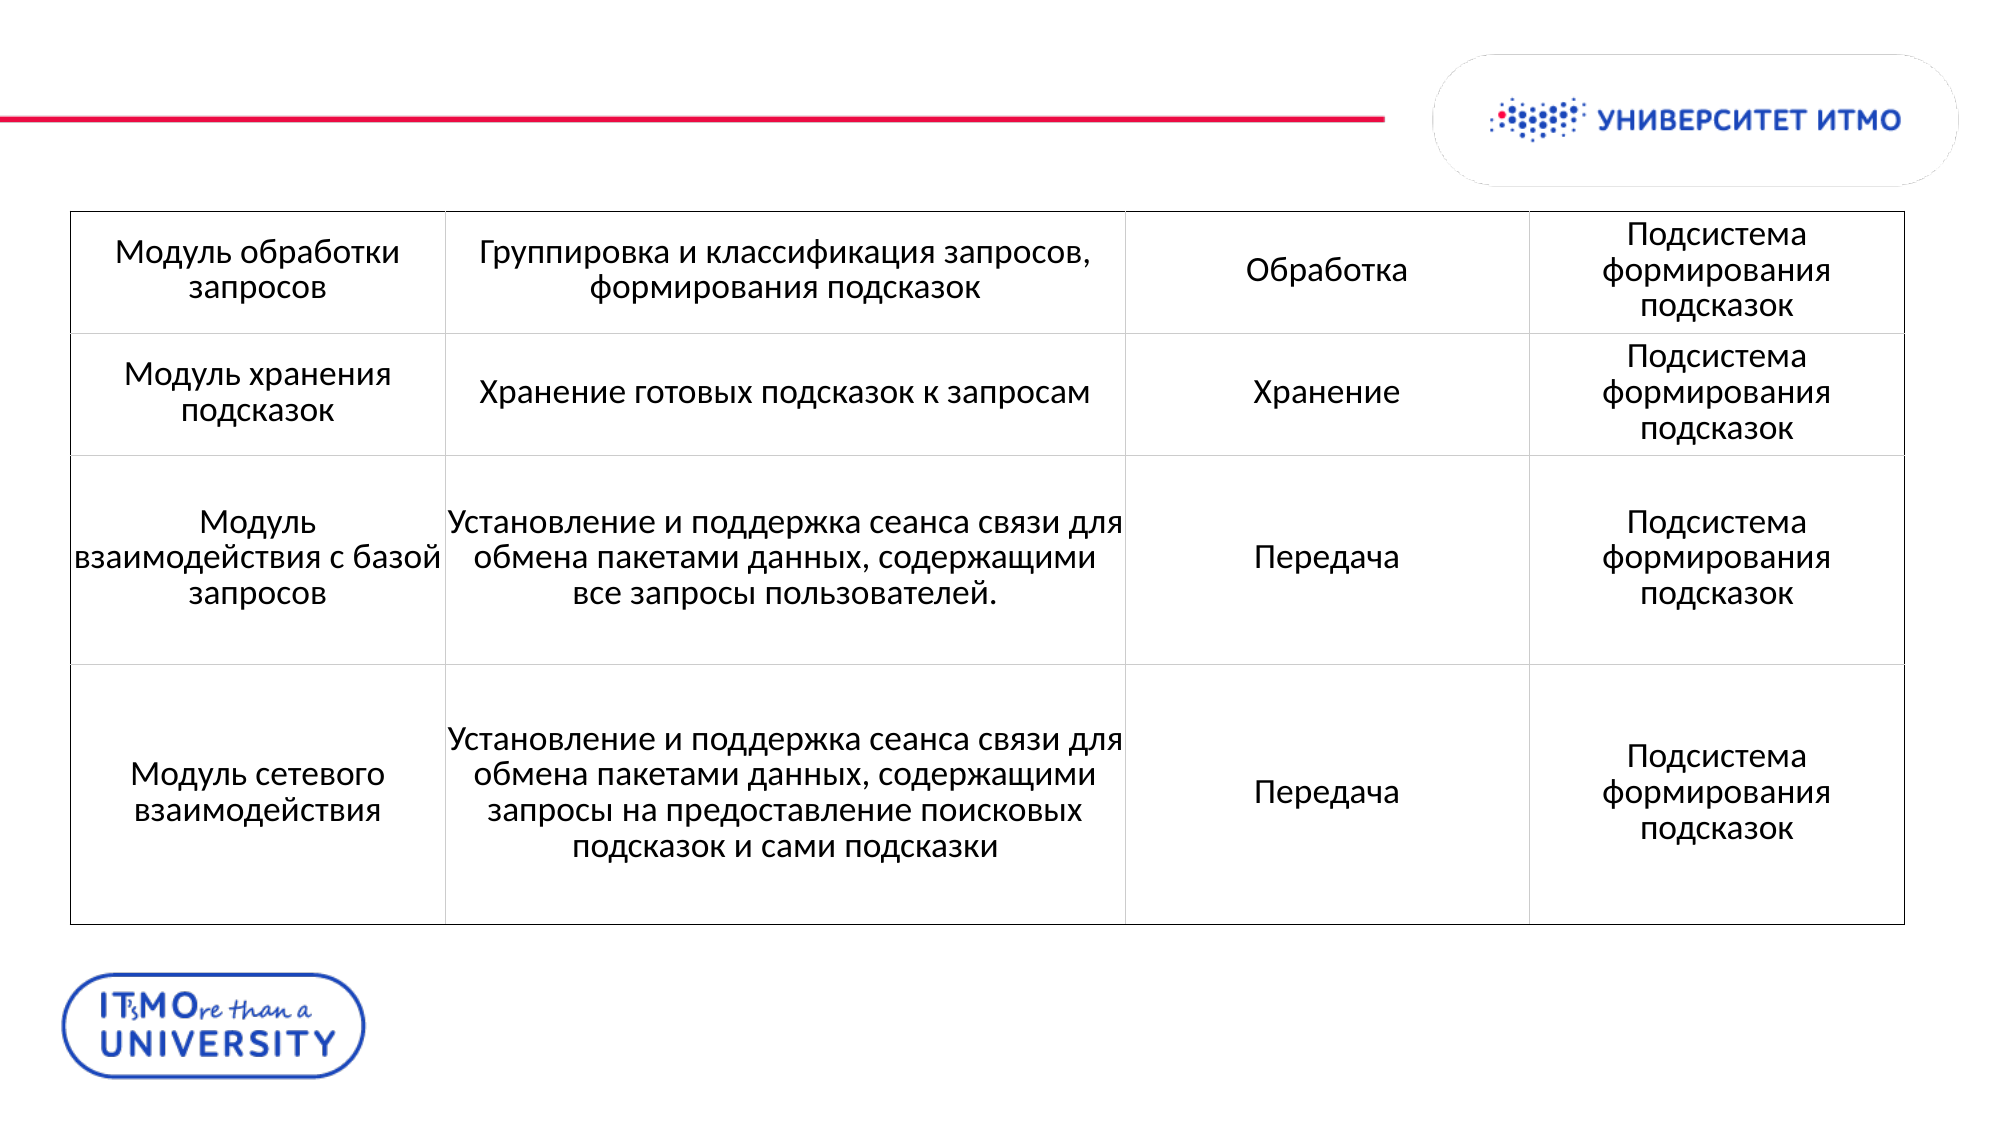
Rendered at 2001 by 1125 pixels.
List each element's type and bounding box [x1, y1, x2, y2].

list [0, 0, 2000, 1125]
